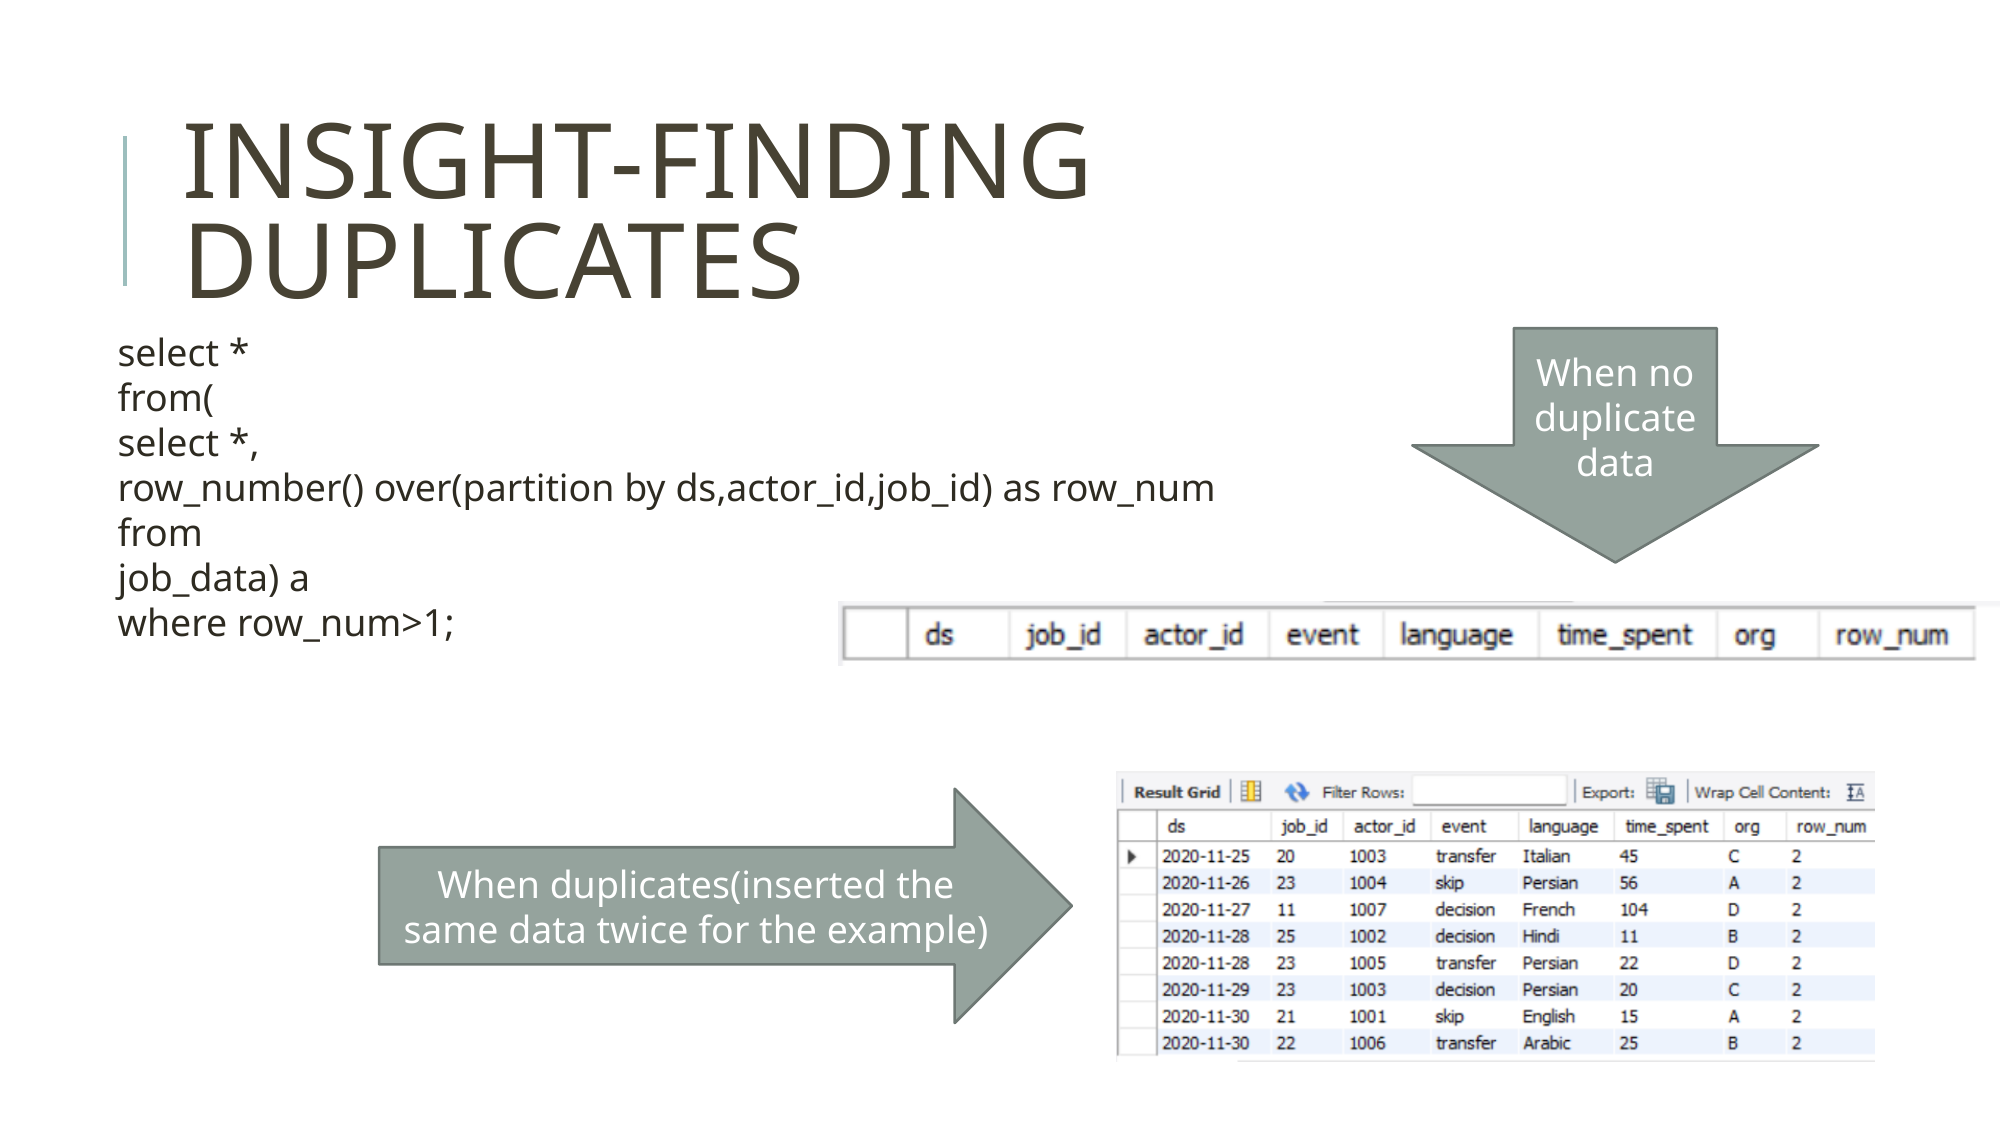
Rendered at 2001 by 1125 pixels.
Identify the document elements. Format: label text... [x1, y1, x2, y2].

title Insight-finding duplicates [168, 96, 1763, 342]
picture [1116, 771, 1875, 1062]
text_box select * from( select *, row_number() over(partition by ds,actor_id,job_id) as row_num from job_data) a where row_num>1; [102, 321, 1303, 652]
text_box When duplicates(inserted the same data twice for the example) [377, 787, 1073, 1025]
text_box When no duplicate data [1411, 326, 1820, 564]
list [837, 601, 2000, 667]
